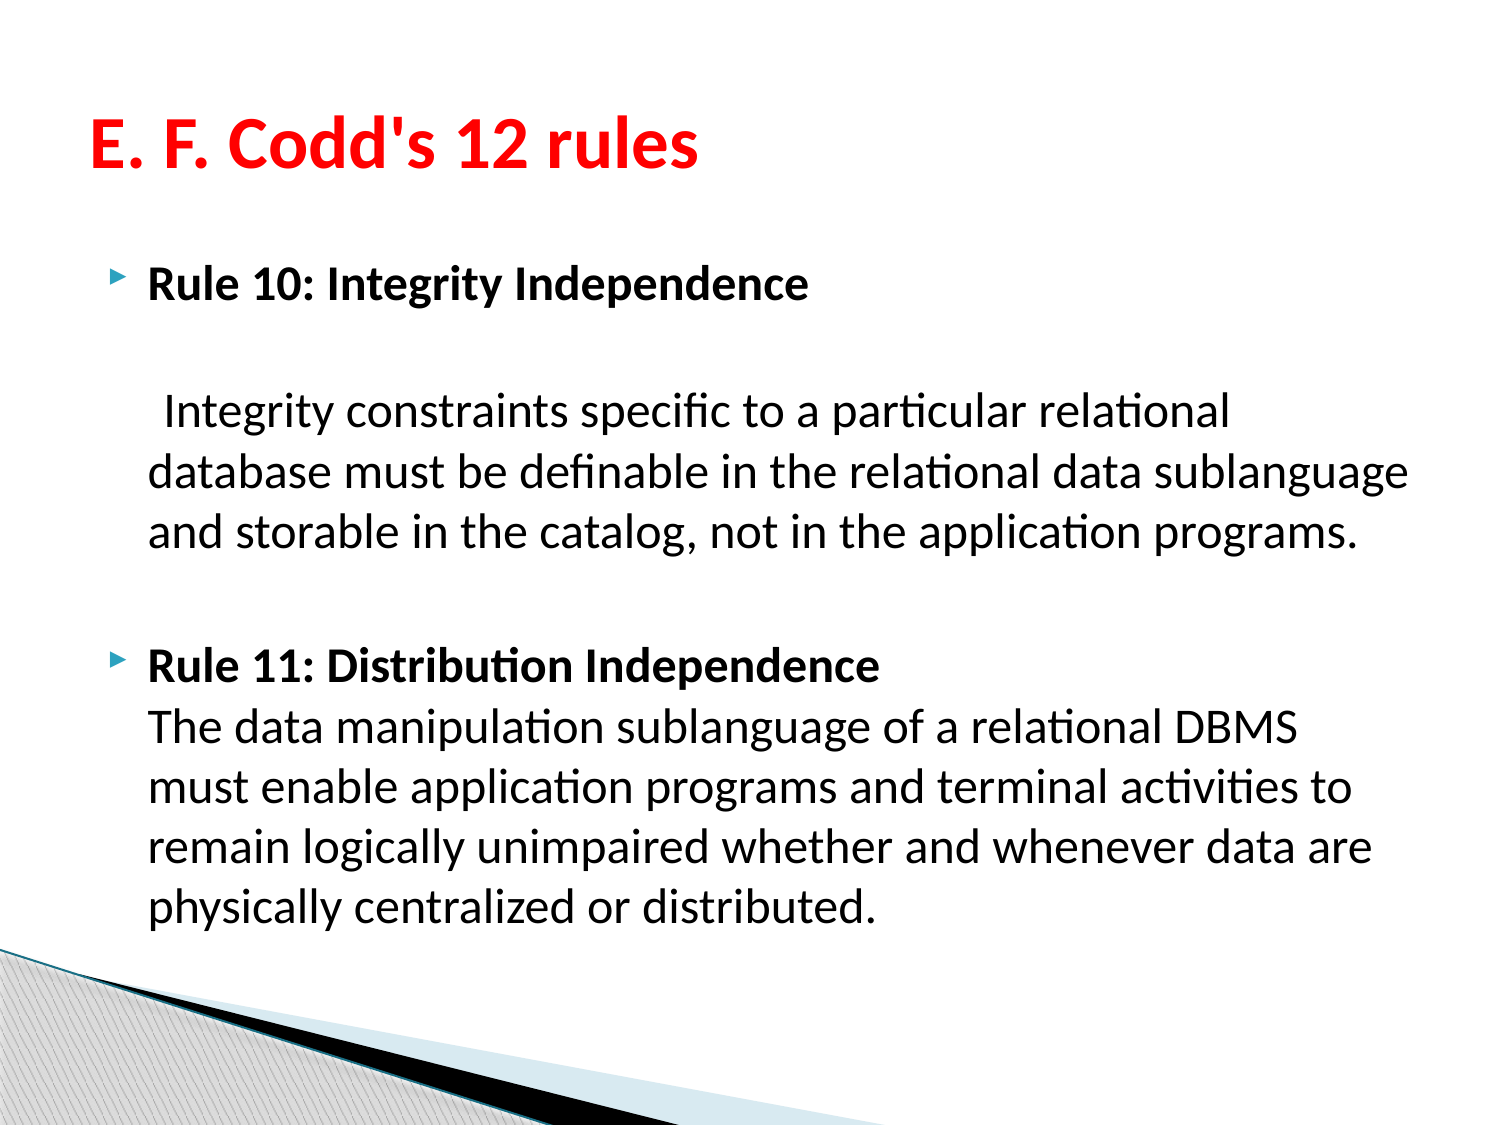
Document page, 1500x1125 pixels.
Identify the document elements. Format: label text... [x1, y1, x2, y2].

list Rule 10: Integrity Independence Integrity constraints specific to a particular relational database must be definable in the relational data sublanguage and storable in the catalog, not in the application programs. Rule 11: Distribution Independence The data manipulation sublanguage of a relational DBMS must enable application programs and terminal activities to remain logically unimpaired whether and whenever data are physically centralized or distributed. [75, 243, 1425, 986]
title E. F. Codd's 12 rules [75, 45, 1425, 233]
